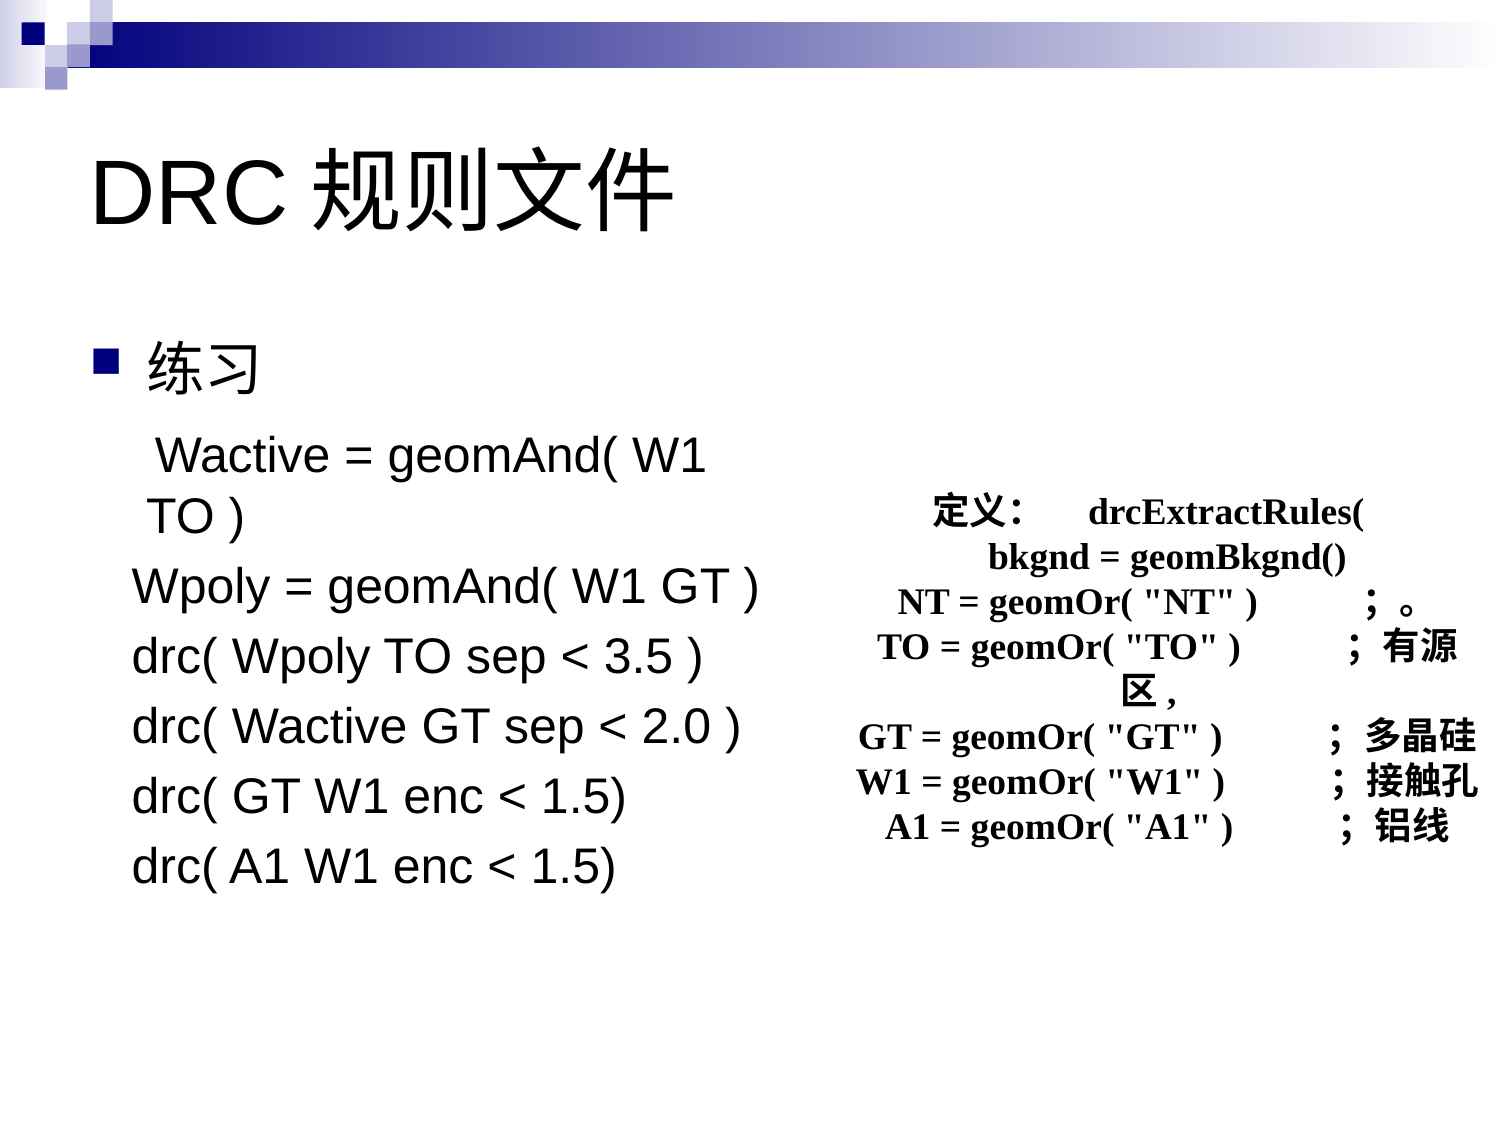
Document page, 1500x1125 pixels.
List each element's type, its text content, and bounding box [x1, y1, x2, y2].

text_box 定义： drcExtractRules( bkgnd = geomBkgnd() NT = geomOr( "NT" ) ；。 TO = geomOr( "TO" ) ；有源区, GT = geomOr( "GT" ) ；多晶硅 W1 = geomOr( "W1" ) ；接触孔 A1 = geomOr( "A1" ) ；铝线 [797, 479, 1500, 919]
title DRC规则文件 [74, 74, 1426, 301]
list 练习 Wactive = geomAnd( W1 TO ) Wpoly = geomAnd( W1 GT ) drc( Wpoly TO sep < 3.5 ) drc( Wactive GT sep < 2.0 ) drc( GT W1 enc < 1.5) drc( A1 W1 enc < 1.5) [74, 324, 799, 963]
